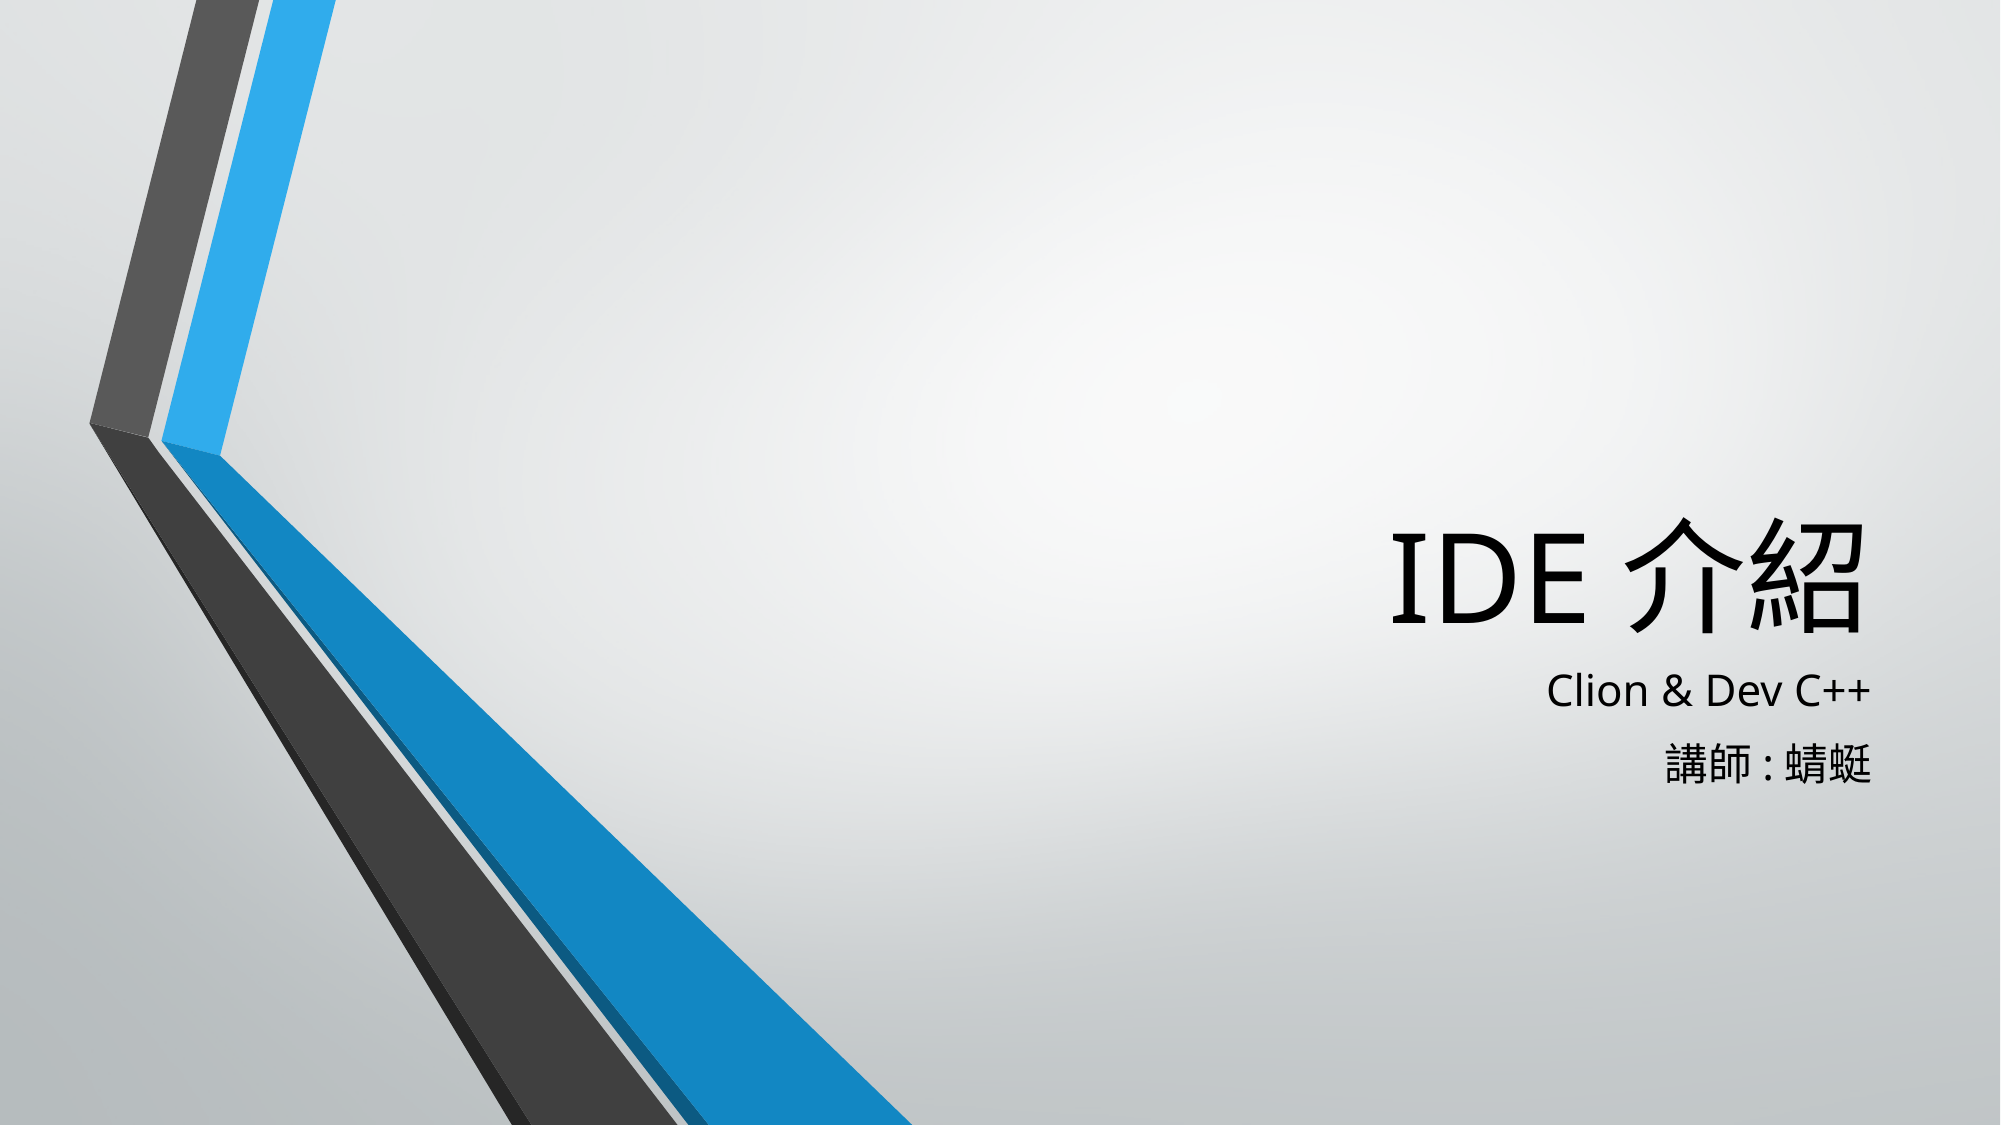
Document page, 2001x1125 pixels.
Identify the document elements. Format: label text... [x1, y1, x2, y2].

subtitle Clion & Dev C++ 講師:蜻蜓 [740, 655, 1887, 884]
title IDE介紹 [480, 226, 1887, 656]
